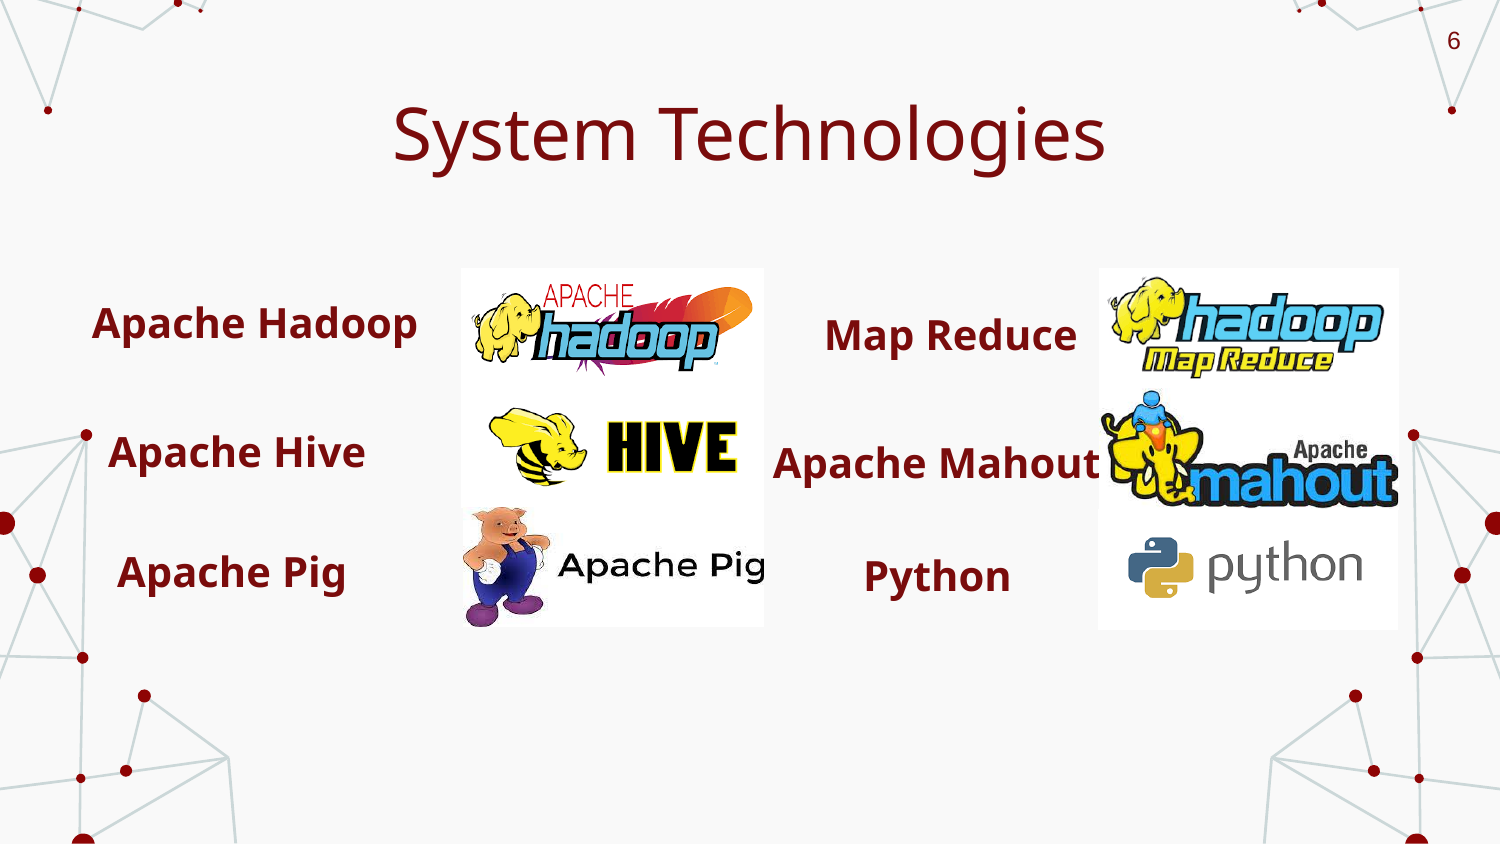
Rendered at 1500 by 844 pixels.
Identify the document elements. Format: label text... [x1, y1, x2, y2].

text_box Apache Pig [102, 538, 387, 604]
text_box Apache Mahout [769, 421, 1093, 490]
text_box Apache Hive [49, 411, 404, 500]
picture [1098, 268, 1399, 630]
text_box Apache Hadoop [46, 282, 443, 373]
title System Technologies [118, 72, 1382, 167]
picture [460, 268, 764, 628]
slide_number 6 [1138, 16, 1476, 62]
subtitle Python [848, 534, 1033, 603]
subtitle Map Reduce [782, 293, 1093, 362]
